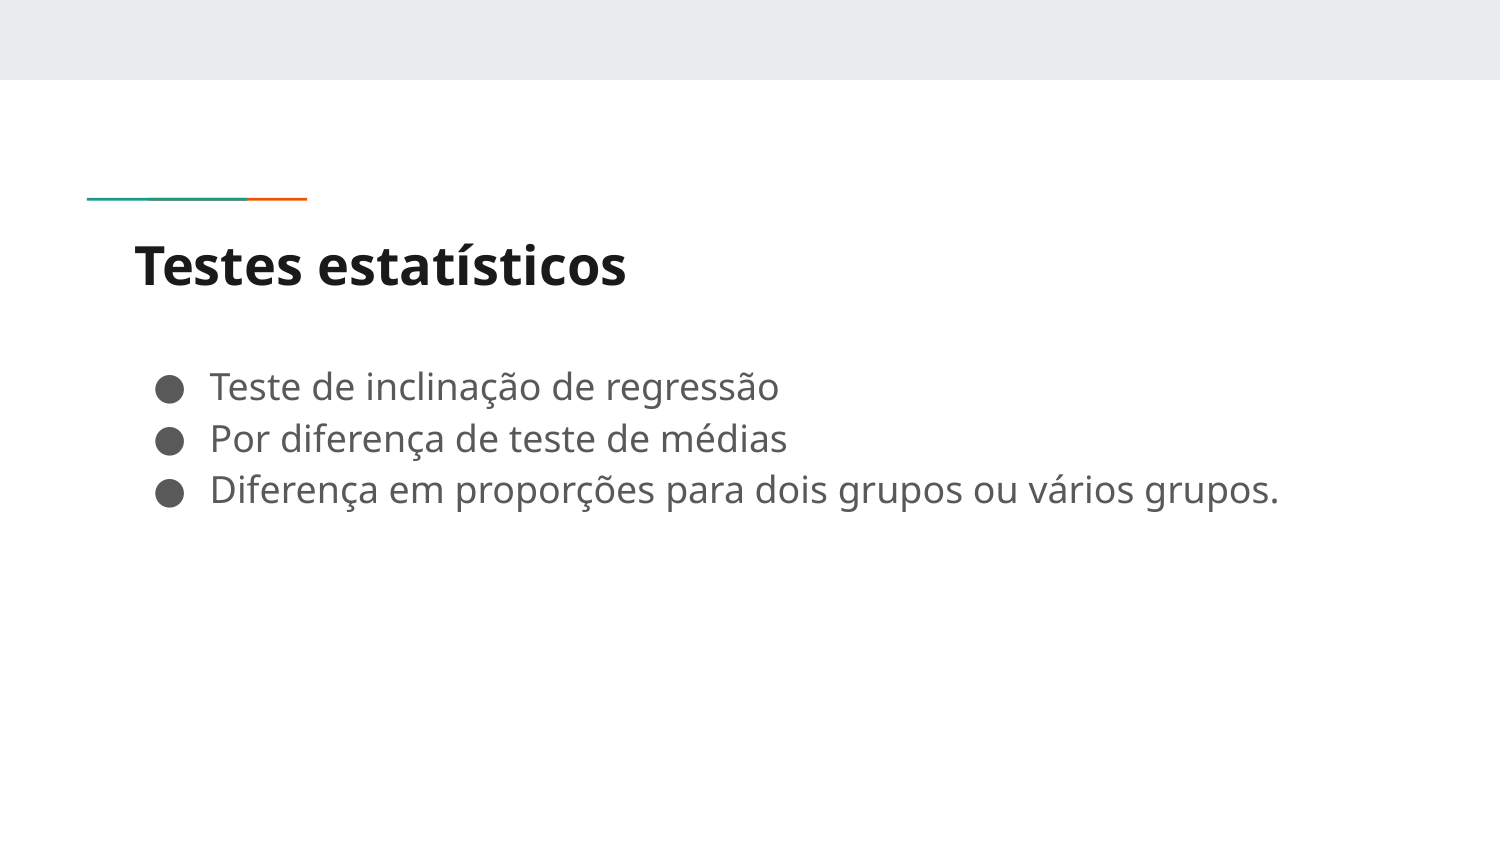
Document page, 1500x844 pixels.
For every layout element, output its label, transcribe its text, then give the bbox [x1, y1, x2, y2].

title Testes estatísticos [119, 216, 1381, 305]
list Teste de inclinação de regressão Por diferença de teste de médias Diferença em proporções para dois grupos ou vários grupos. [119, 341, 1381, 712]
